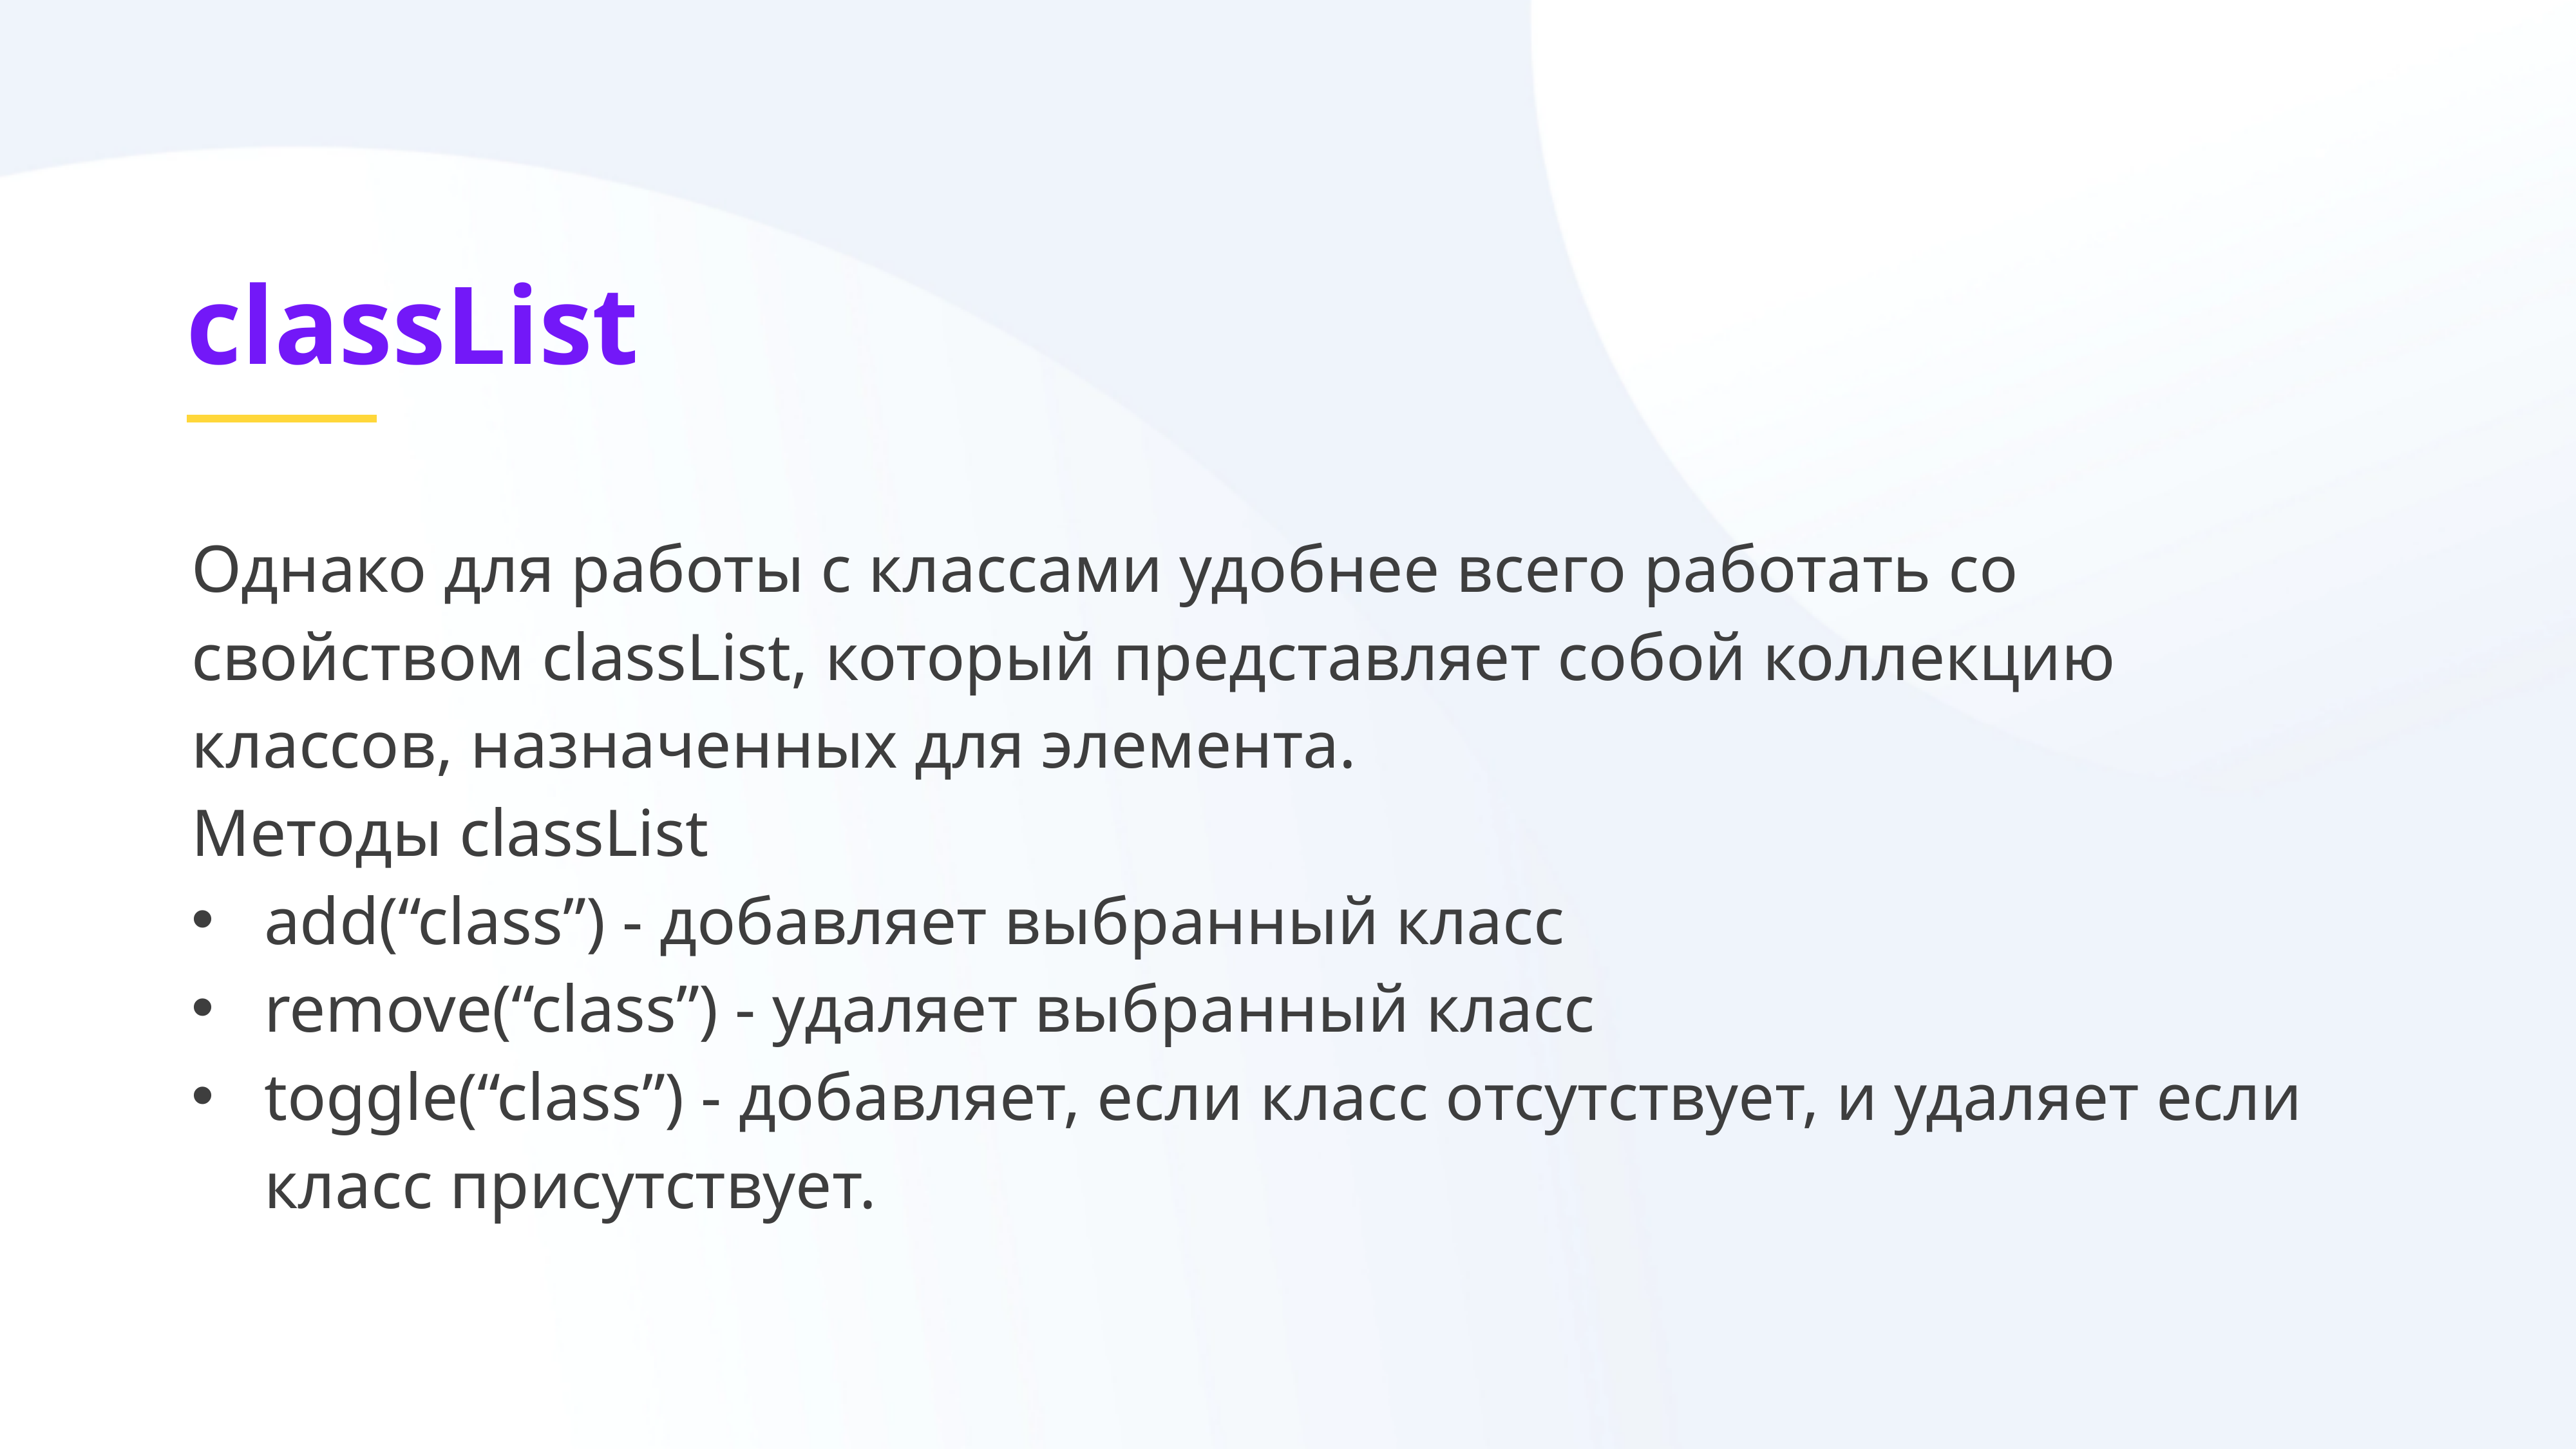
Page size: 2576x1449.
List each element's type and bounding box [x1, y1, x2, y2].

text_box [181, 252, 1132, 419]
picture [0, 0, 2576, 1449]
